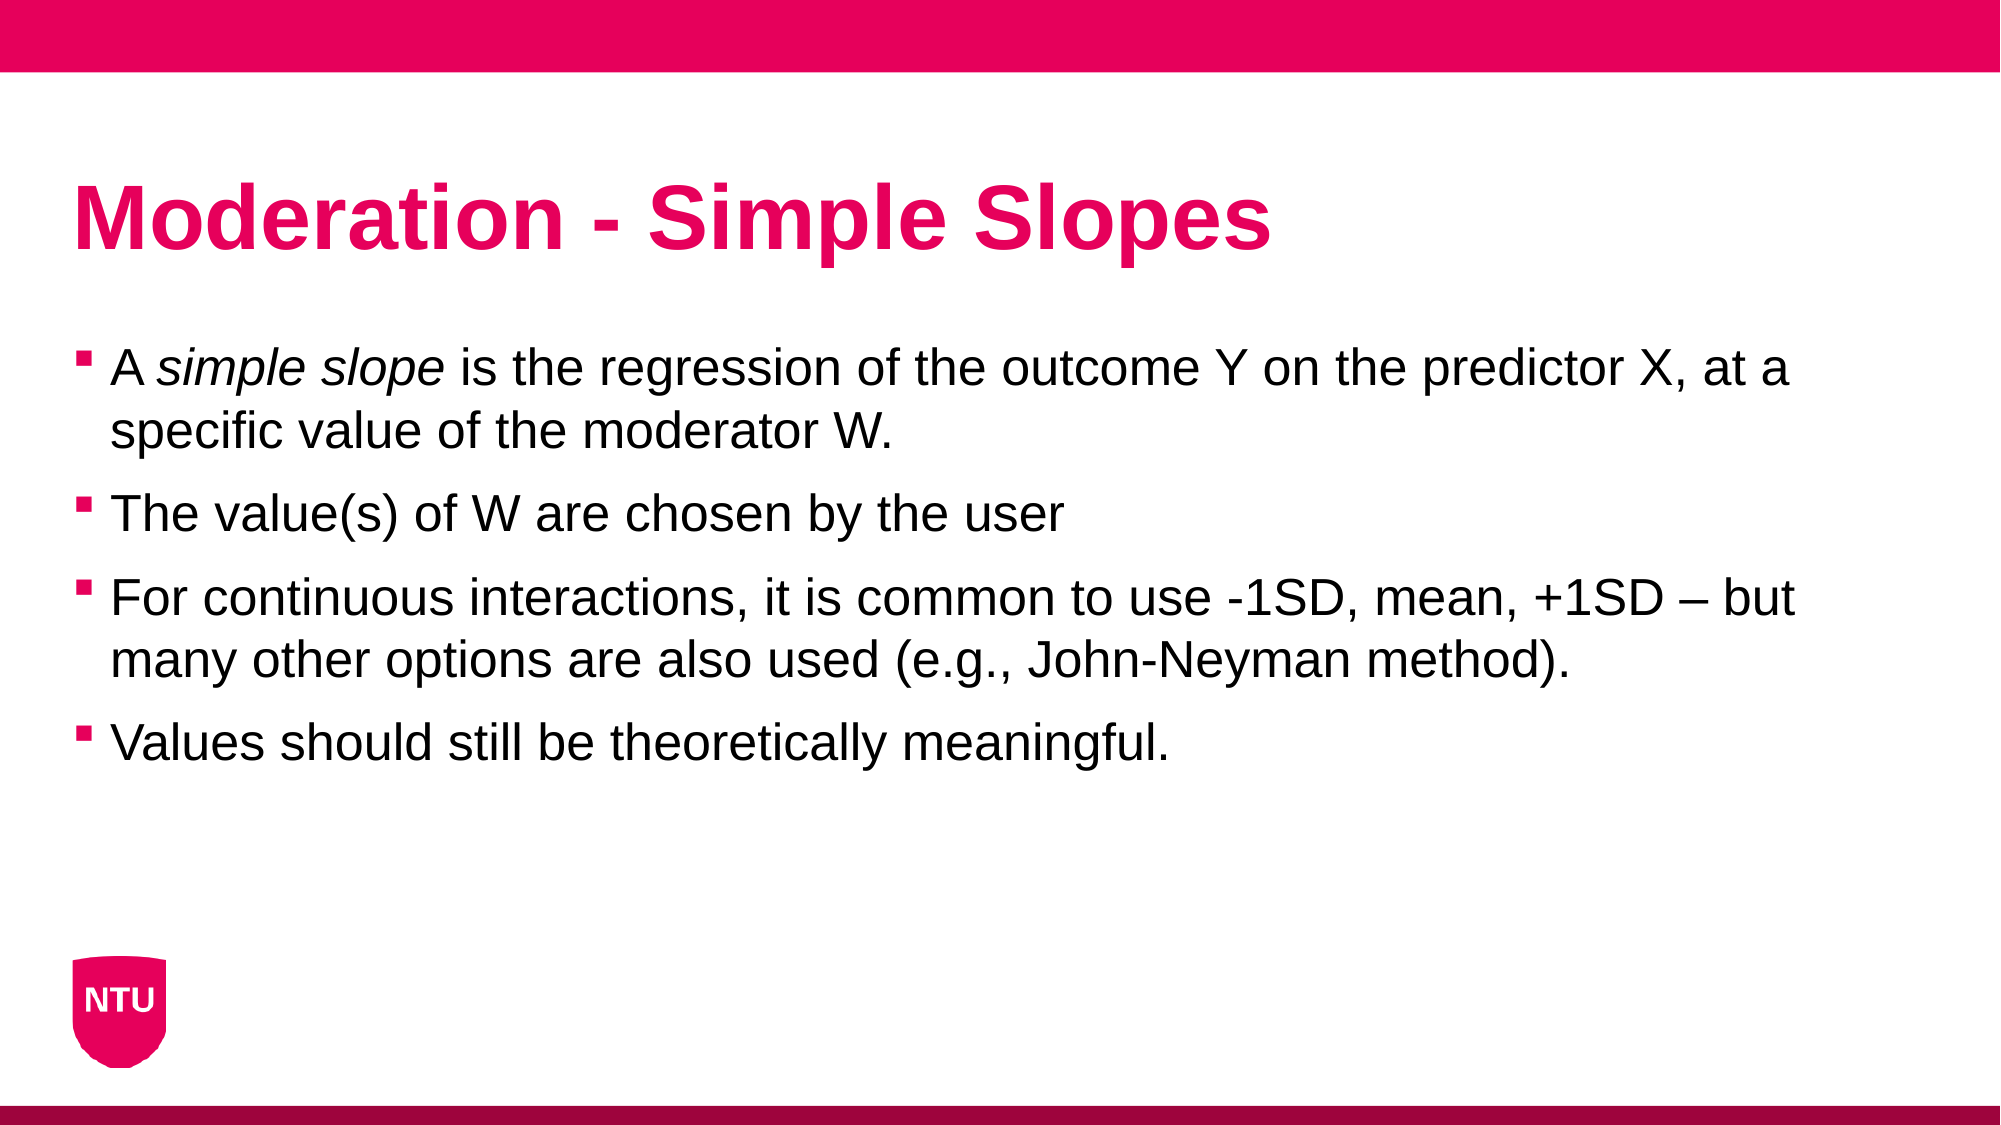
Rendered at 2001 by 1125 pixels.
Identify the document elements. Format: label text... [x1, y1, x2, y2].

title Moderation - Simple Slopes [72, 131, 1928, 296]
list A simple slope is the regression of the outcome Y on the predictor X, at a specific value of the moderator W. The value(s) of W are chosen by the user For continuous interactions, it is common to use -1SD, mean, +1SD – but many other options are also used (e.g., John-Neyman method). Values should still be theoretically meaningful. [72, 326, 1928, 935]
